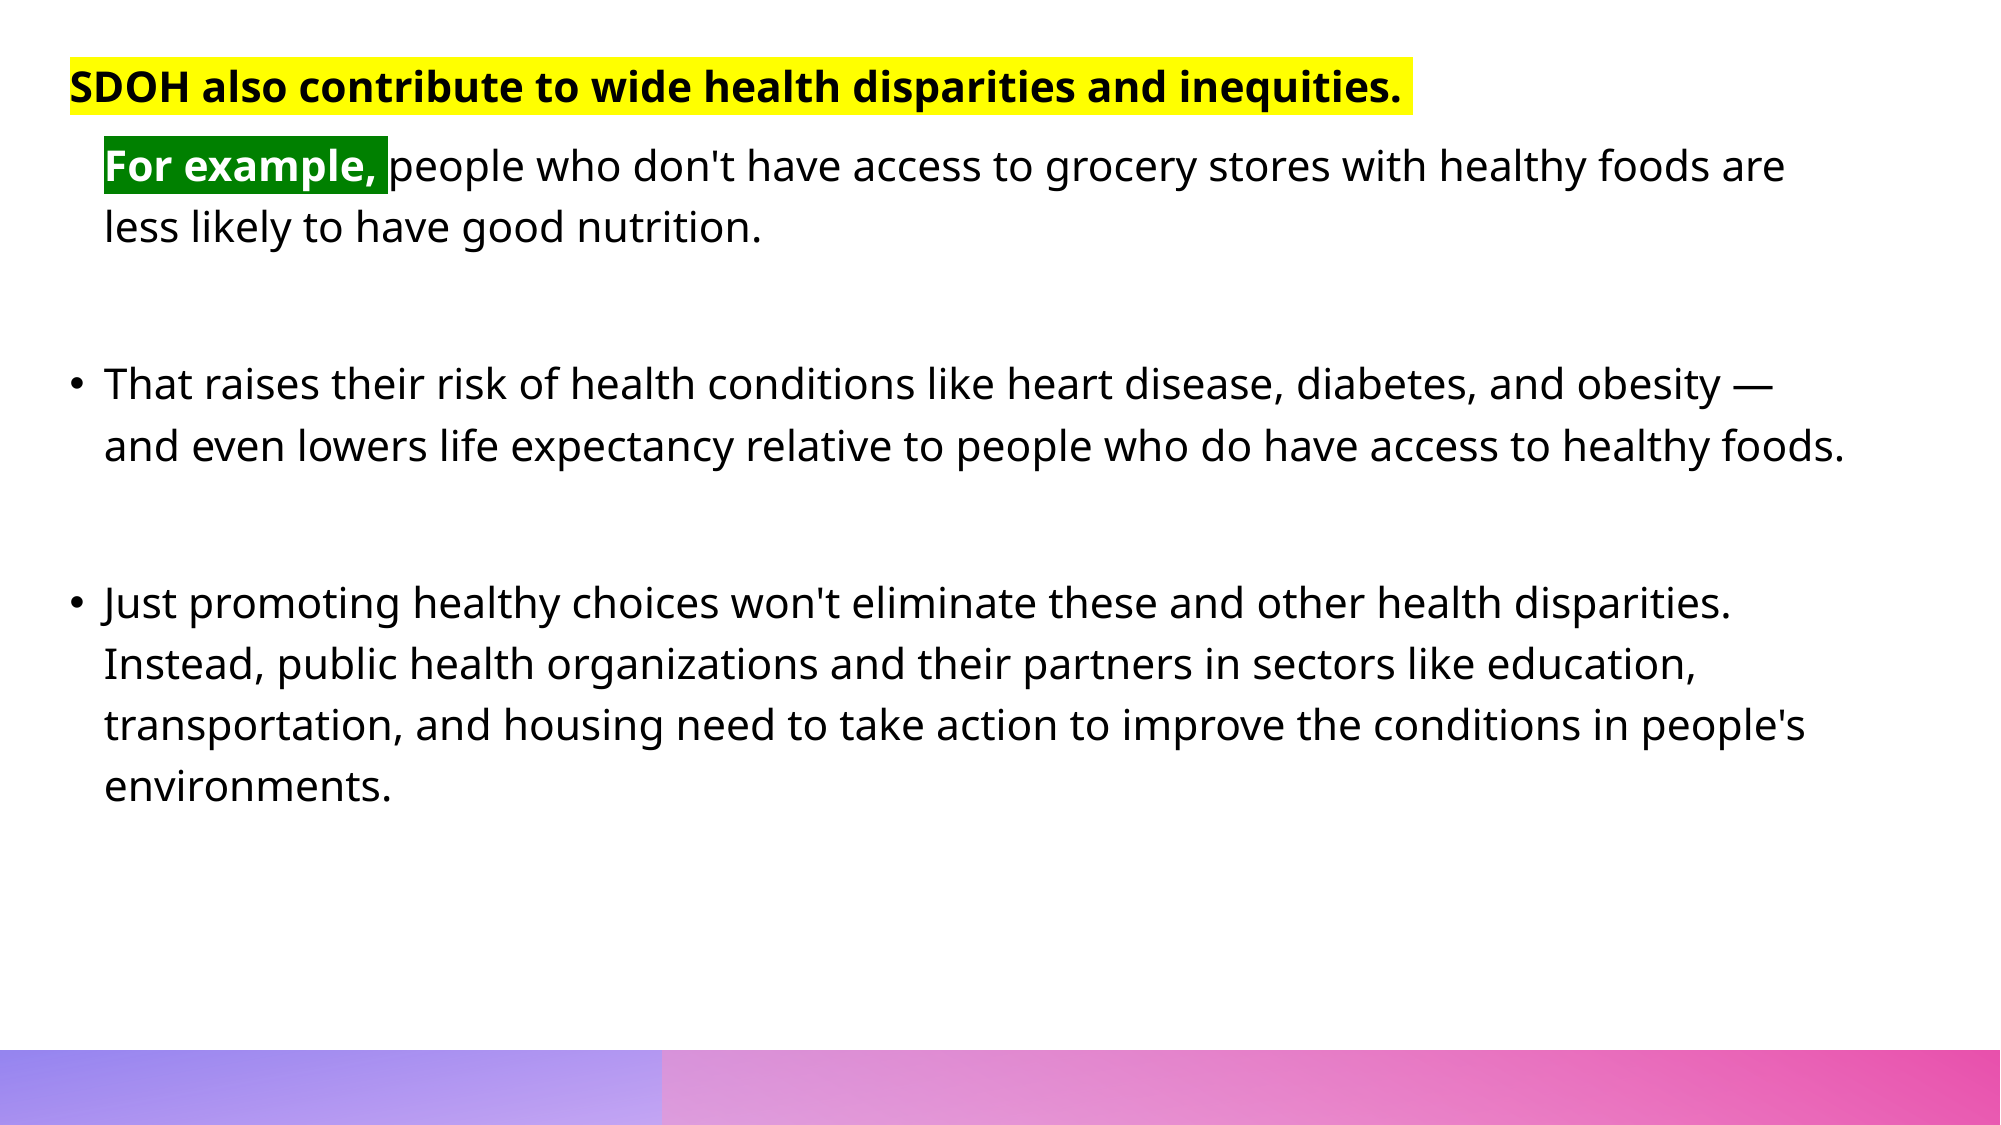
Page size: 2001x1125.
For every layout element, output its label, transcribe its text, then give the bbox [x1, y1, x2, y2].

list SDOH also contribute to wide health disparities and inequities. For example, people who don't have access to grocery stores with healthy foods are less likely to have good nutrition. That raises their risk of health conditions like heart disease, diabetes, and obesity — and even lowers life expectancy relative to people who do have access to healthy foods. Just promoting healthy choices won't eliminate these and other health disparities. Instead, public health organizations and their partners in sectors like education, transportation, and housing need to take action to improve the conditions in people's environments. [69, 50, 1851, 881]
